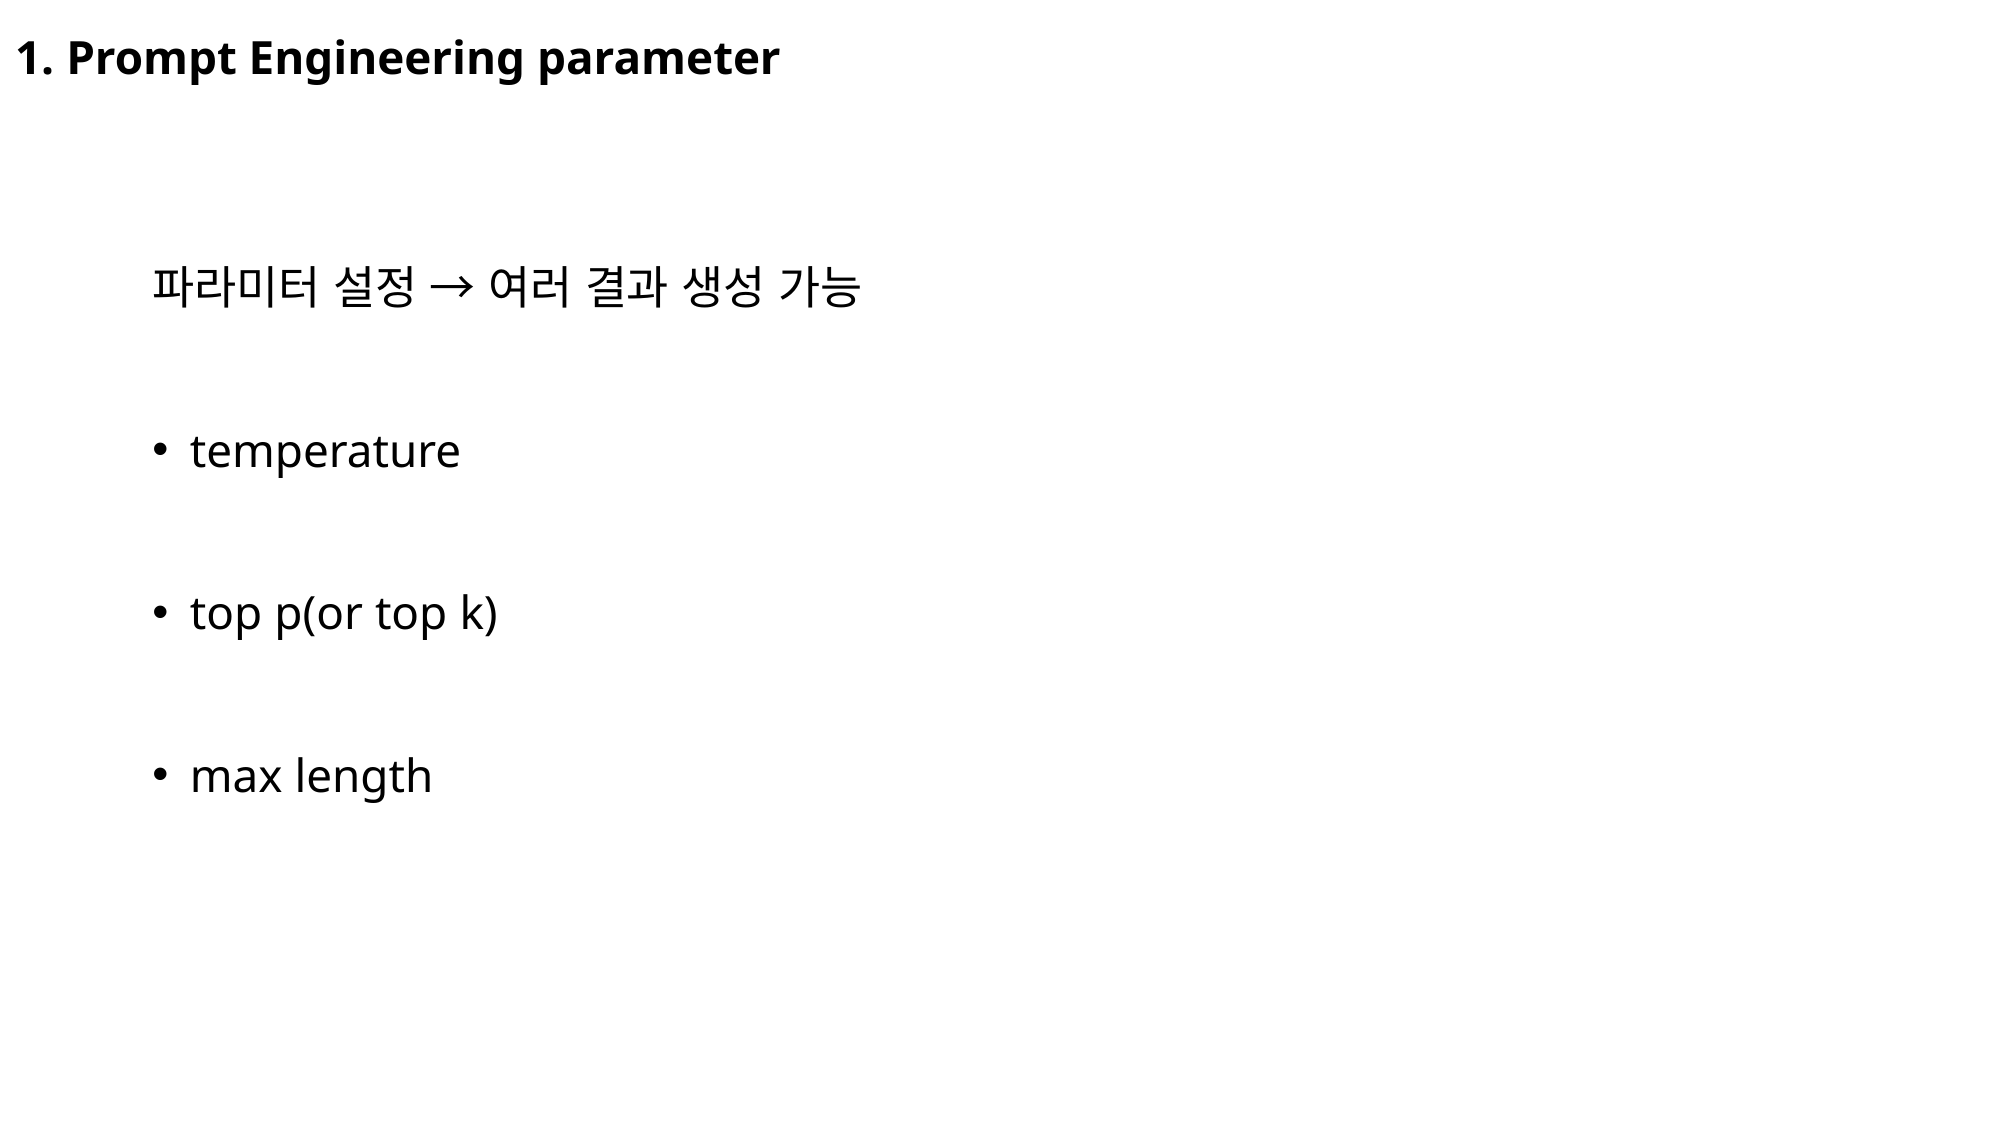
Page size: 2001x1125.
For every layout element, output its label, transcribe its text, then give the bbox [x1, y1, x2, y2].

list 파라미터 설정 → 여러 결과 생성 가능 temperature top p(or top k) max length [137, 246, 1863, 879]
title 1. Prompt Engineering parameter [0, 0, 2000, 119]
